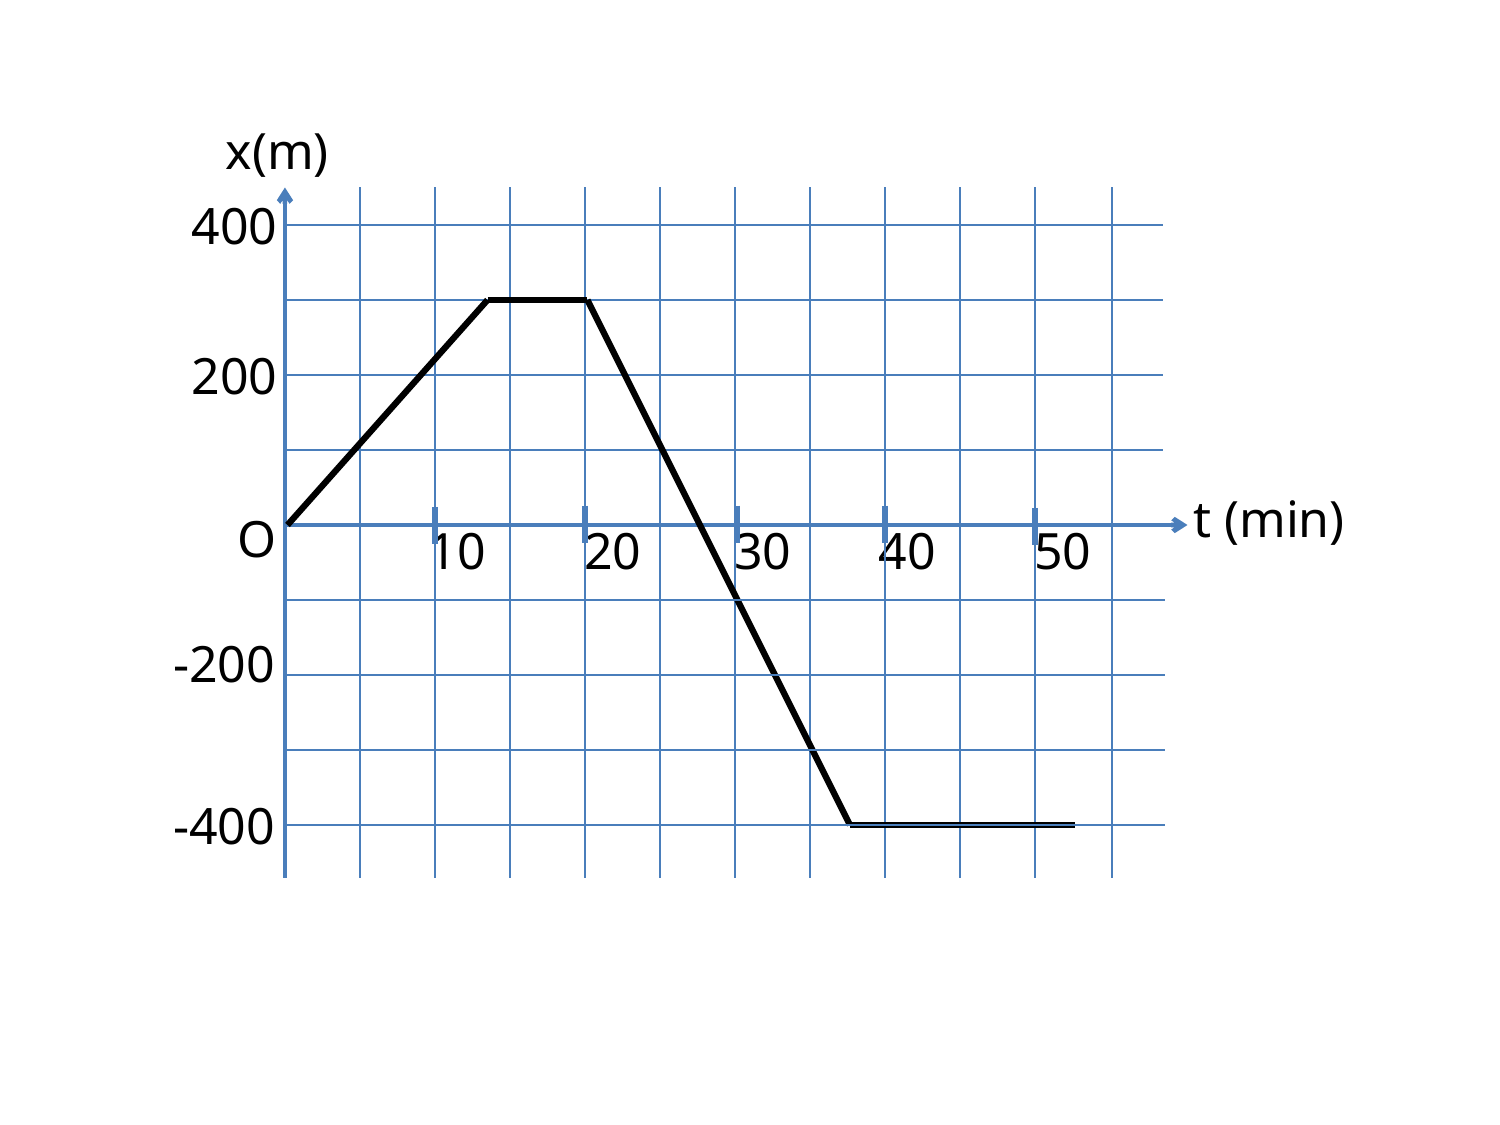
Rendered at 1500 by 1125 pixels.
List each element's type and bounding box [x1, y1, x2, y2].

text_box [162, 112, 1361, 878]
